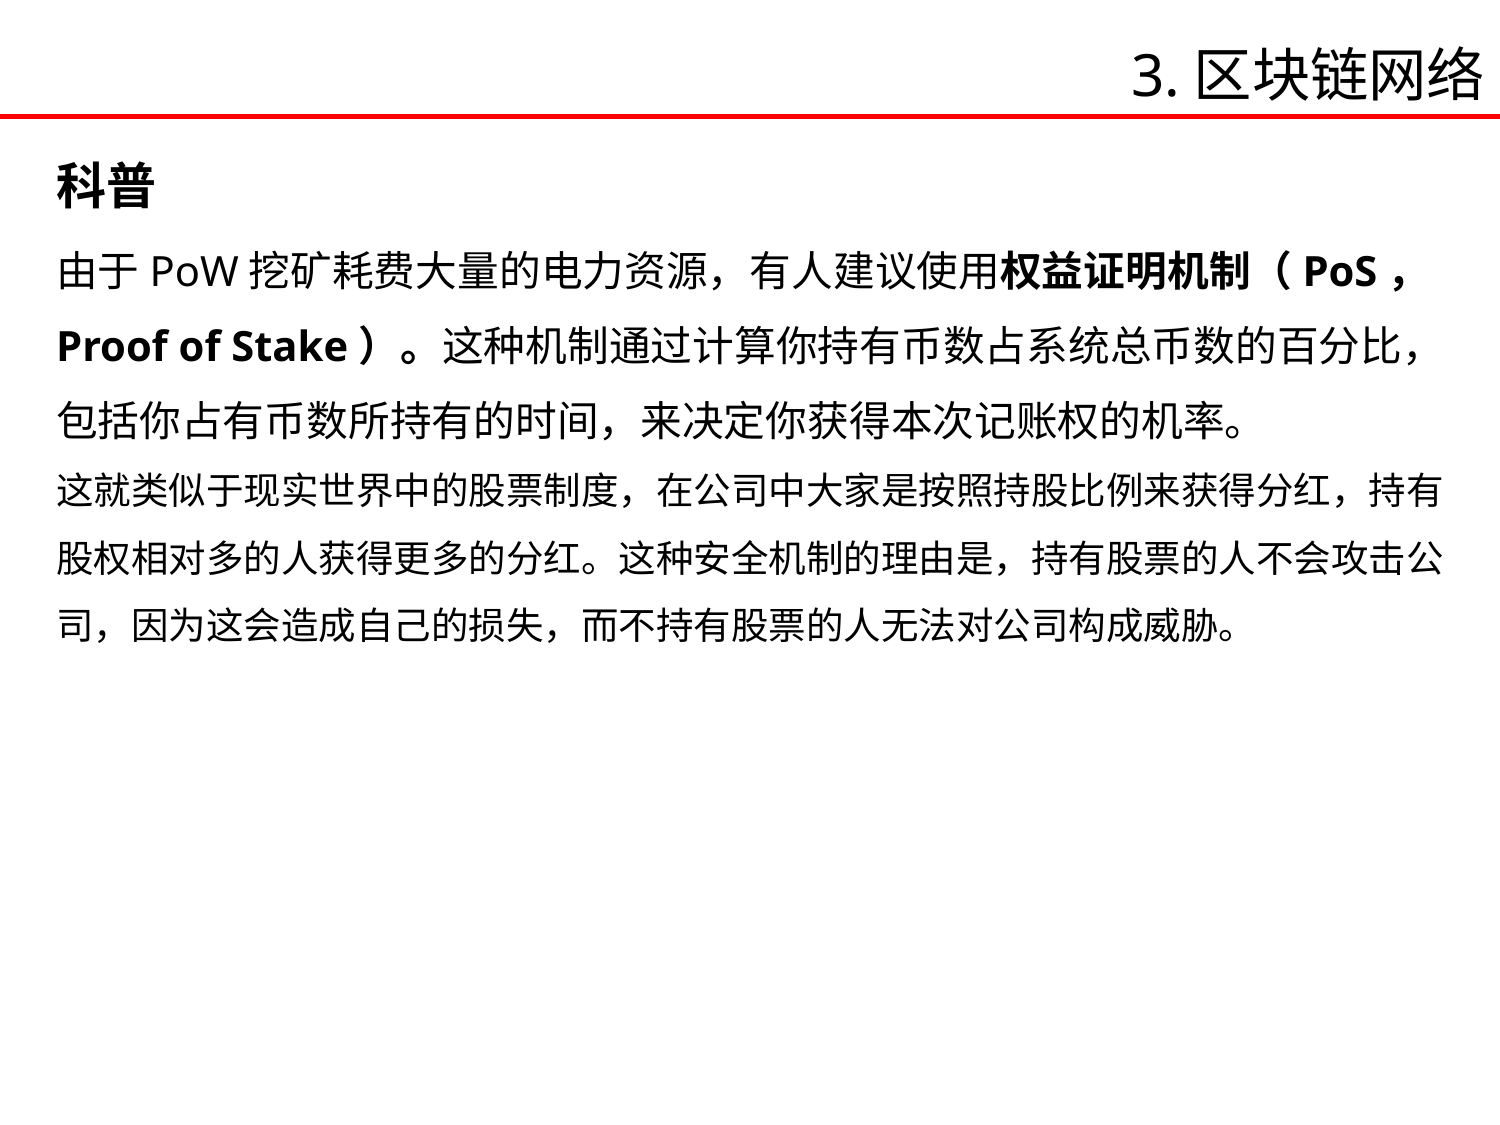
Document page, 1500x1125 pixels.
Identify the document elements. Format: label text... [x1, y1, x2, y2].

text_box 由于PoW挖矿耗费大量的电力资源，有人建议使用权益证明机制（PoS，Proof of Stake）。这种机制通过计算你持有币数占系统总币数的百分比，包括你占有币数所持有的时间，来决定你获得本次记账权的机率。 这就类似于现实世界中的股票制度，在公司中大家是按照持股比例来获得分红，持有股权相对多的人获得更多的分红。这种安全机制的理由是，持有股票的人不会攻击公司，因为这会造成自己的损失，而不持有股票的人无法对公司构成威胁。 [41, 222, 1459, 655]
text_box 3.区块链网络 [679, 31, 1500, 116]
text_box 科普 [41, 117, 1459, 222]
